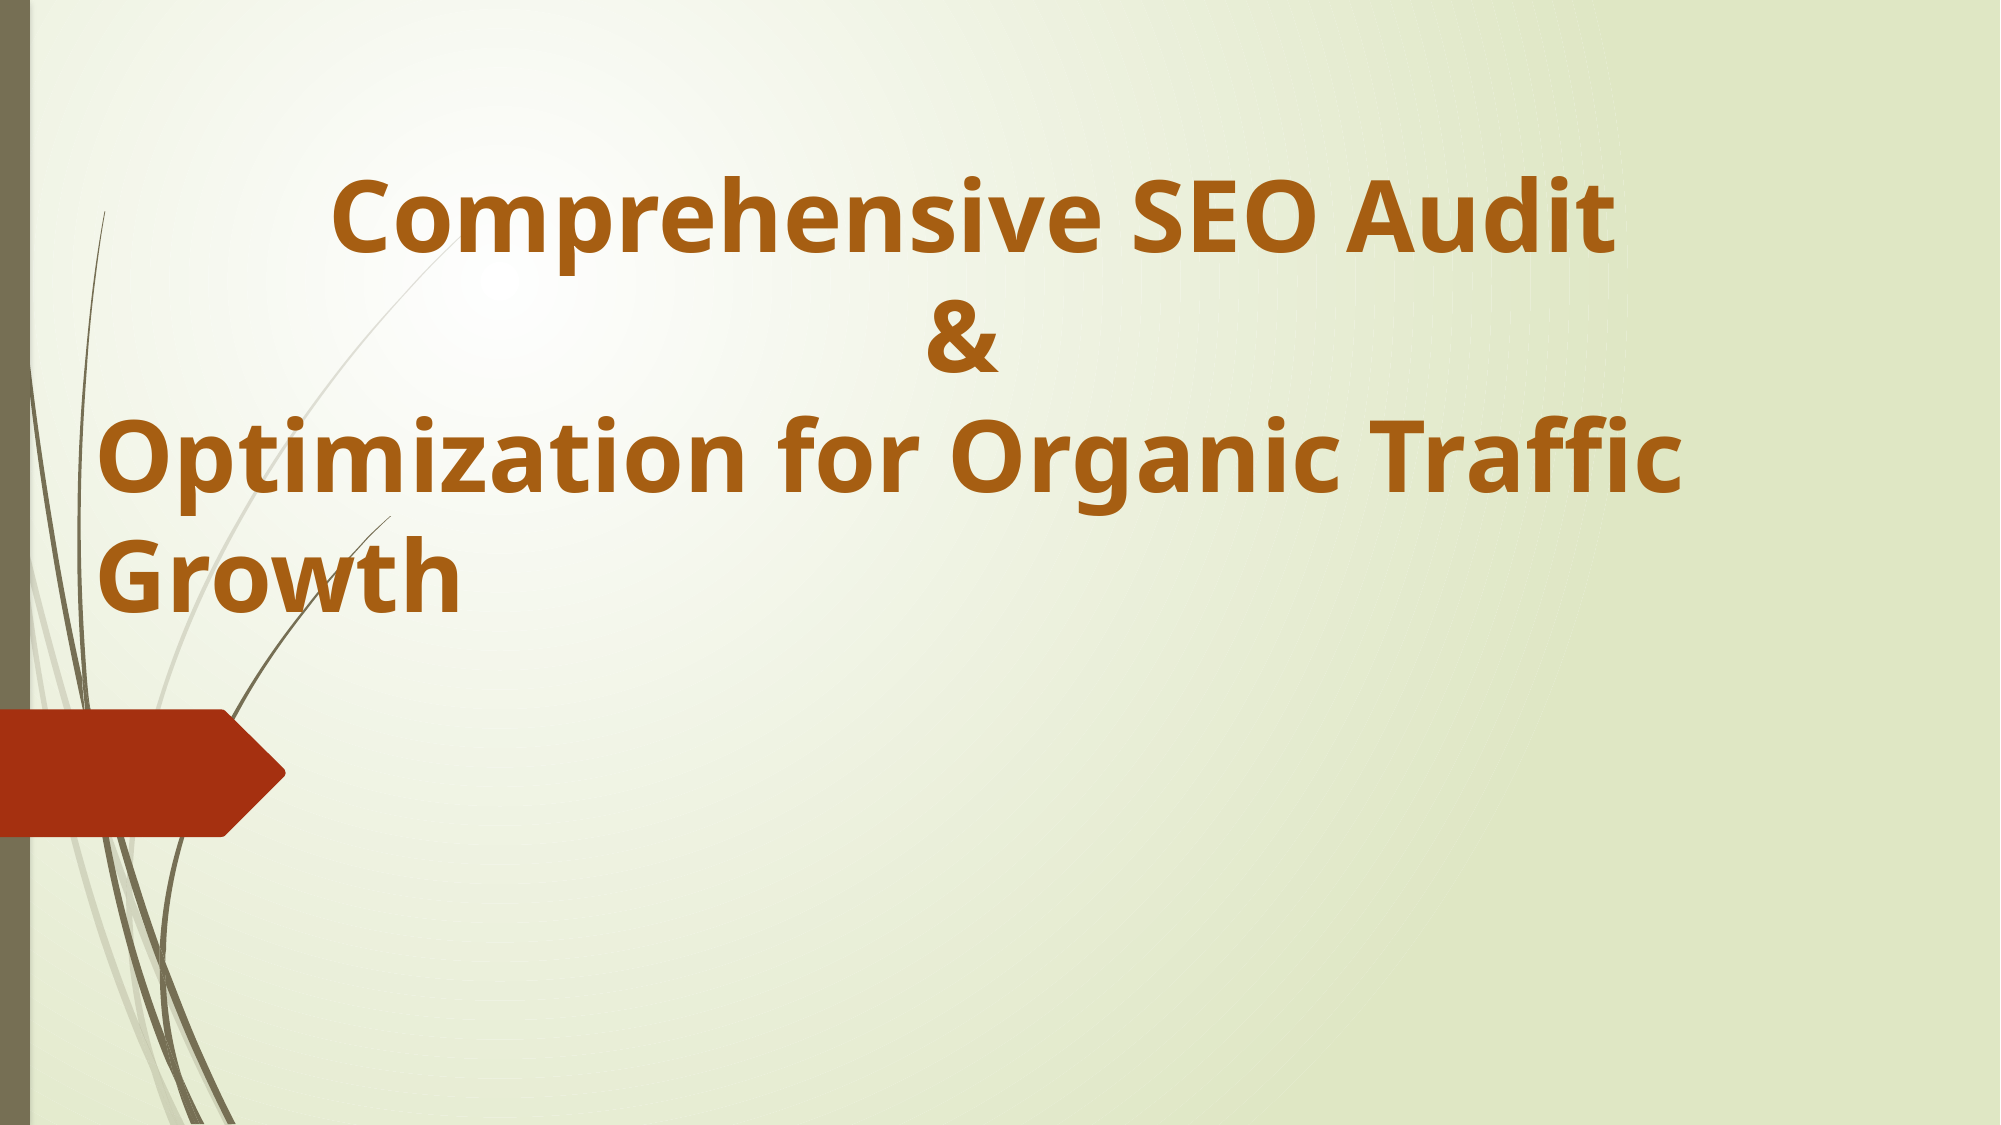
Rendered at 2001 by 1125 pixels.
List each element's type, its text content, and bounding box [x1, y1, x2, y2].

title Comprehensive SEO Audit & Optimization for Organic Traffic Growth [79, 17, 2000, 640]
